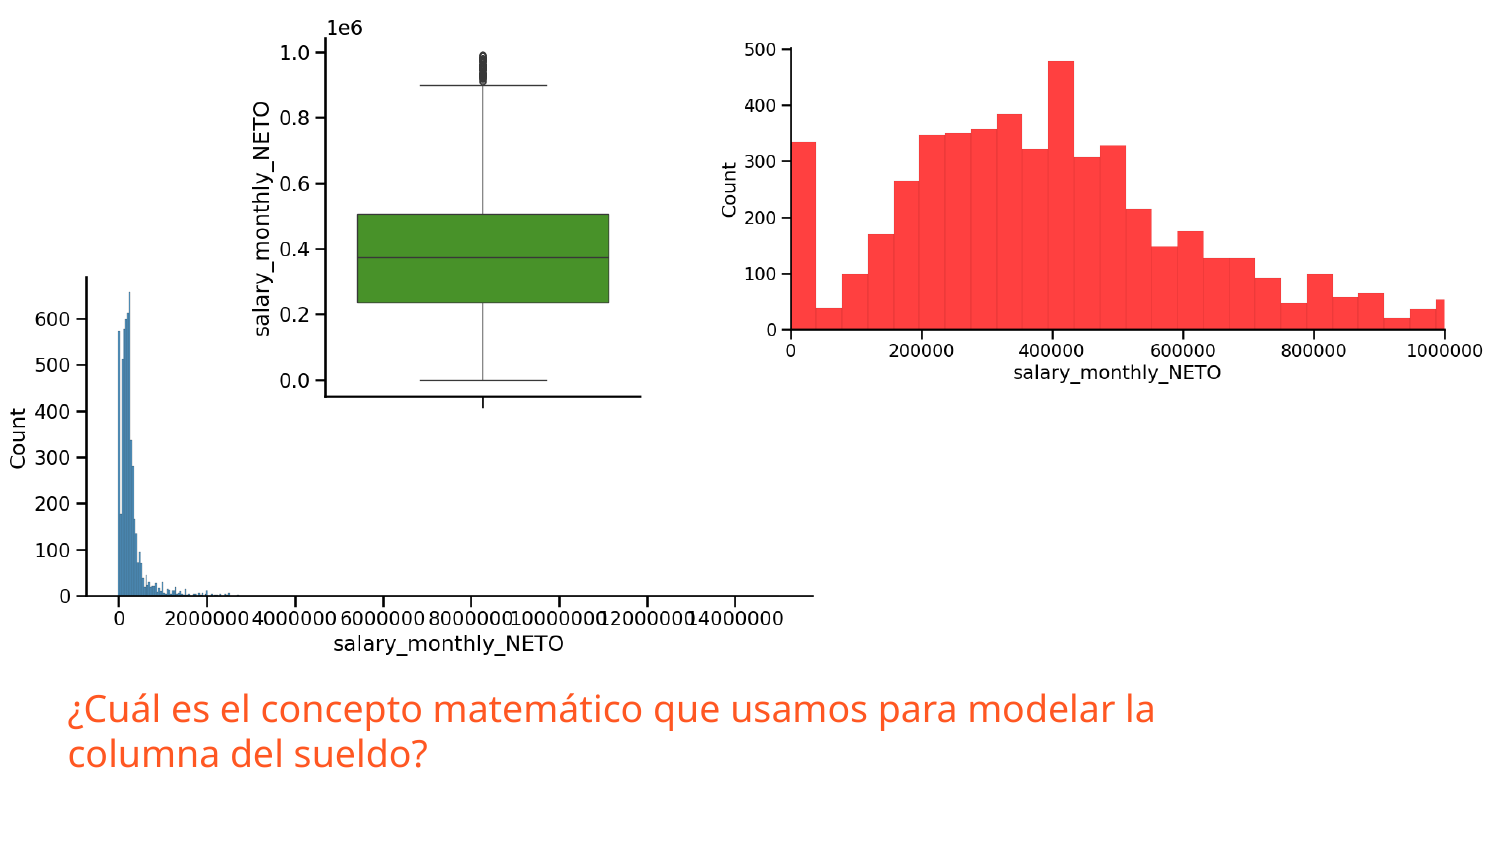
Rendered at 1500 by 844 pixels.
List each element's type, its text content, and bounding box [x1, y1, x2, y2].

list ¿Cuál es el concepto matemático que usamos para modelar la columna del sueldo? [52, 692, 1242, 791]
picture [0, 10, 1490, 664]
